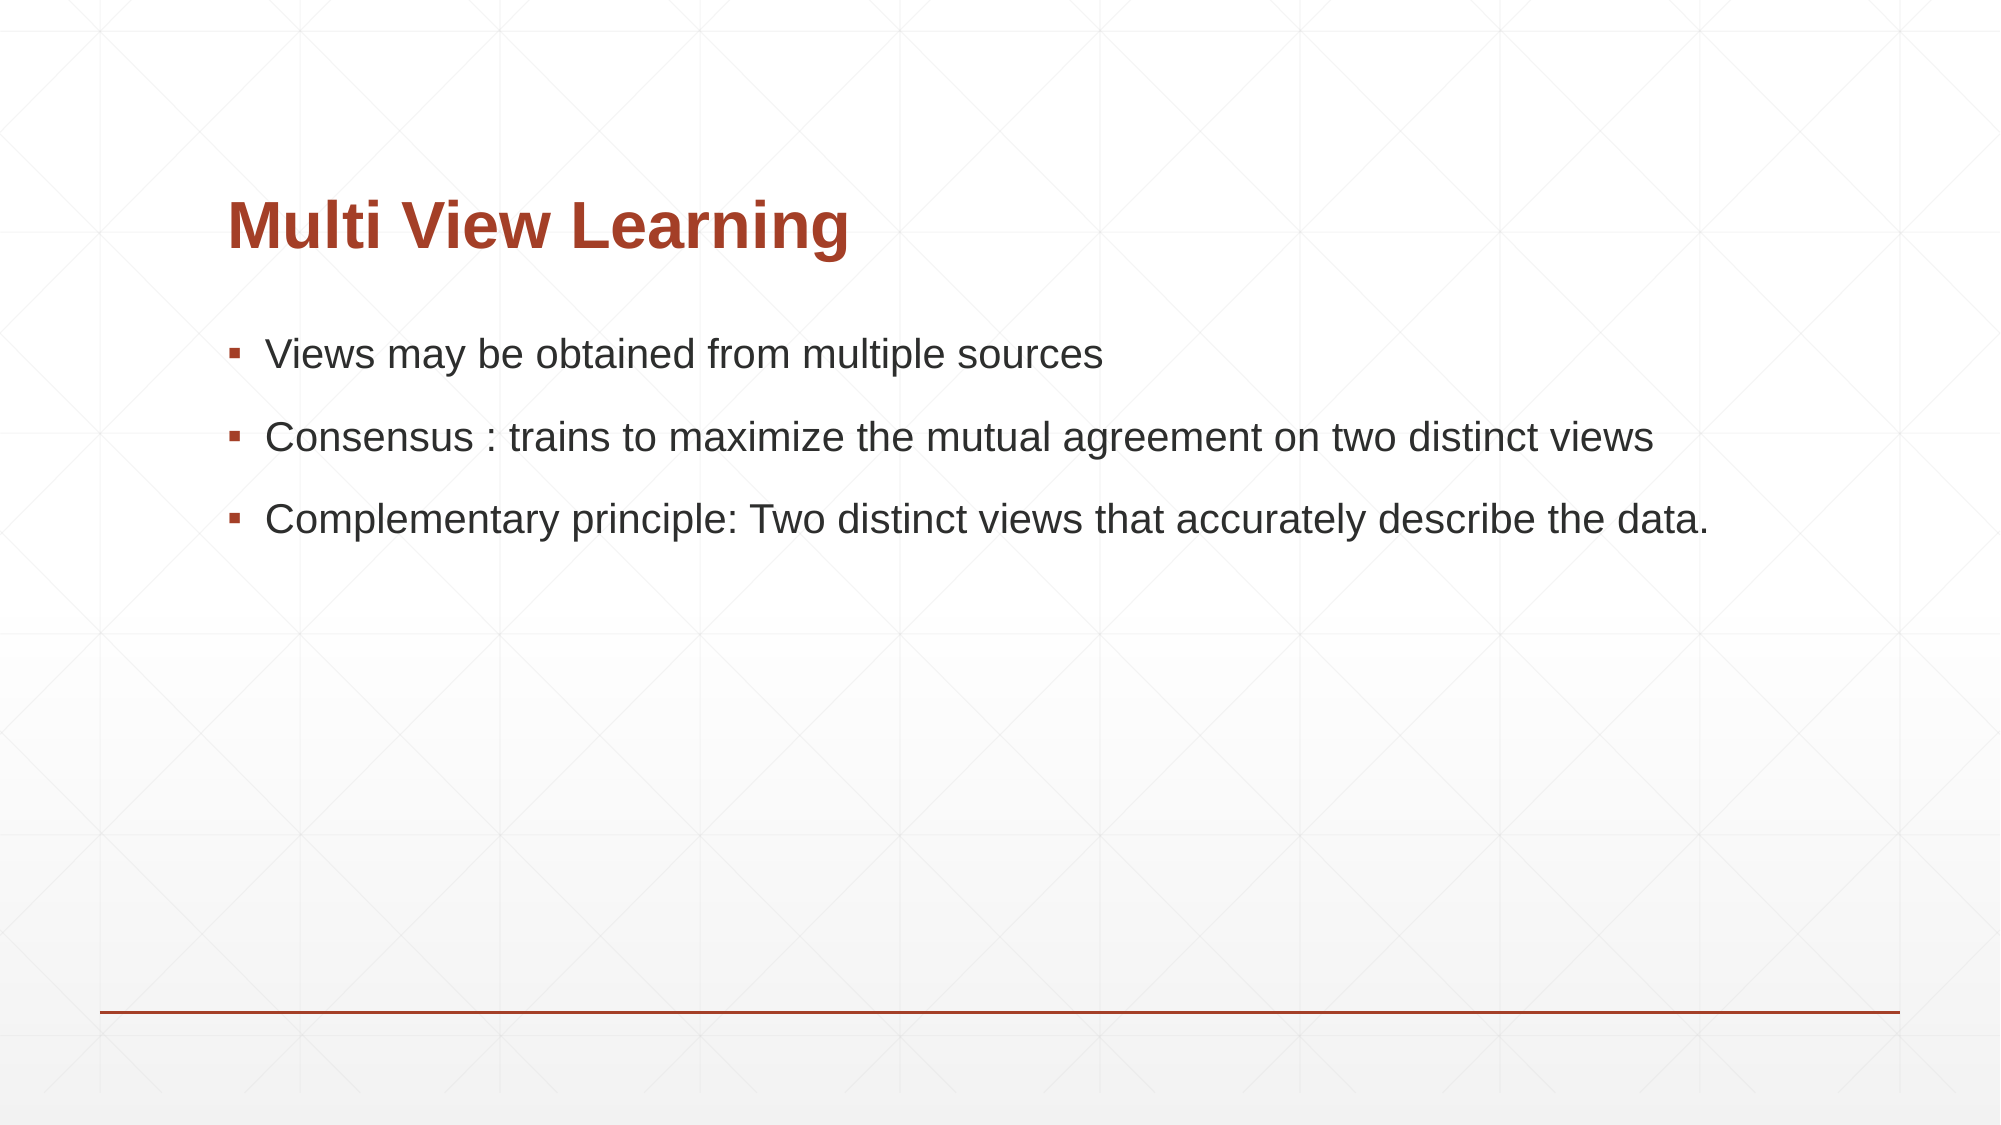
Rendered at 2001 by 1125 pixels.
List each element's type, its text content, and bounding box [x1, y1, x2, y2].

title Multi View Learning [212, 82, 1788, 271]
list Views may be obtained from multiple sources Consensus : trains to maximize the mutual agreement on two distinct views Complementary principle: Two distinct views that accurately describe the data. [212, 324, 1788, 950]
